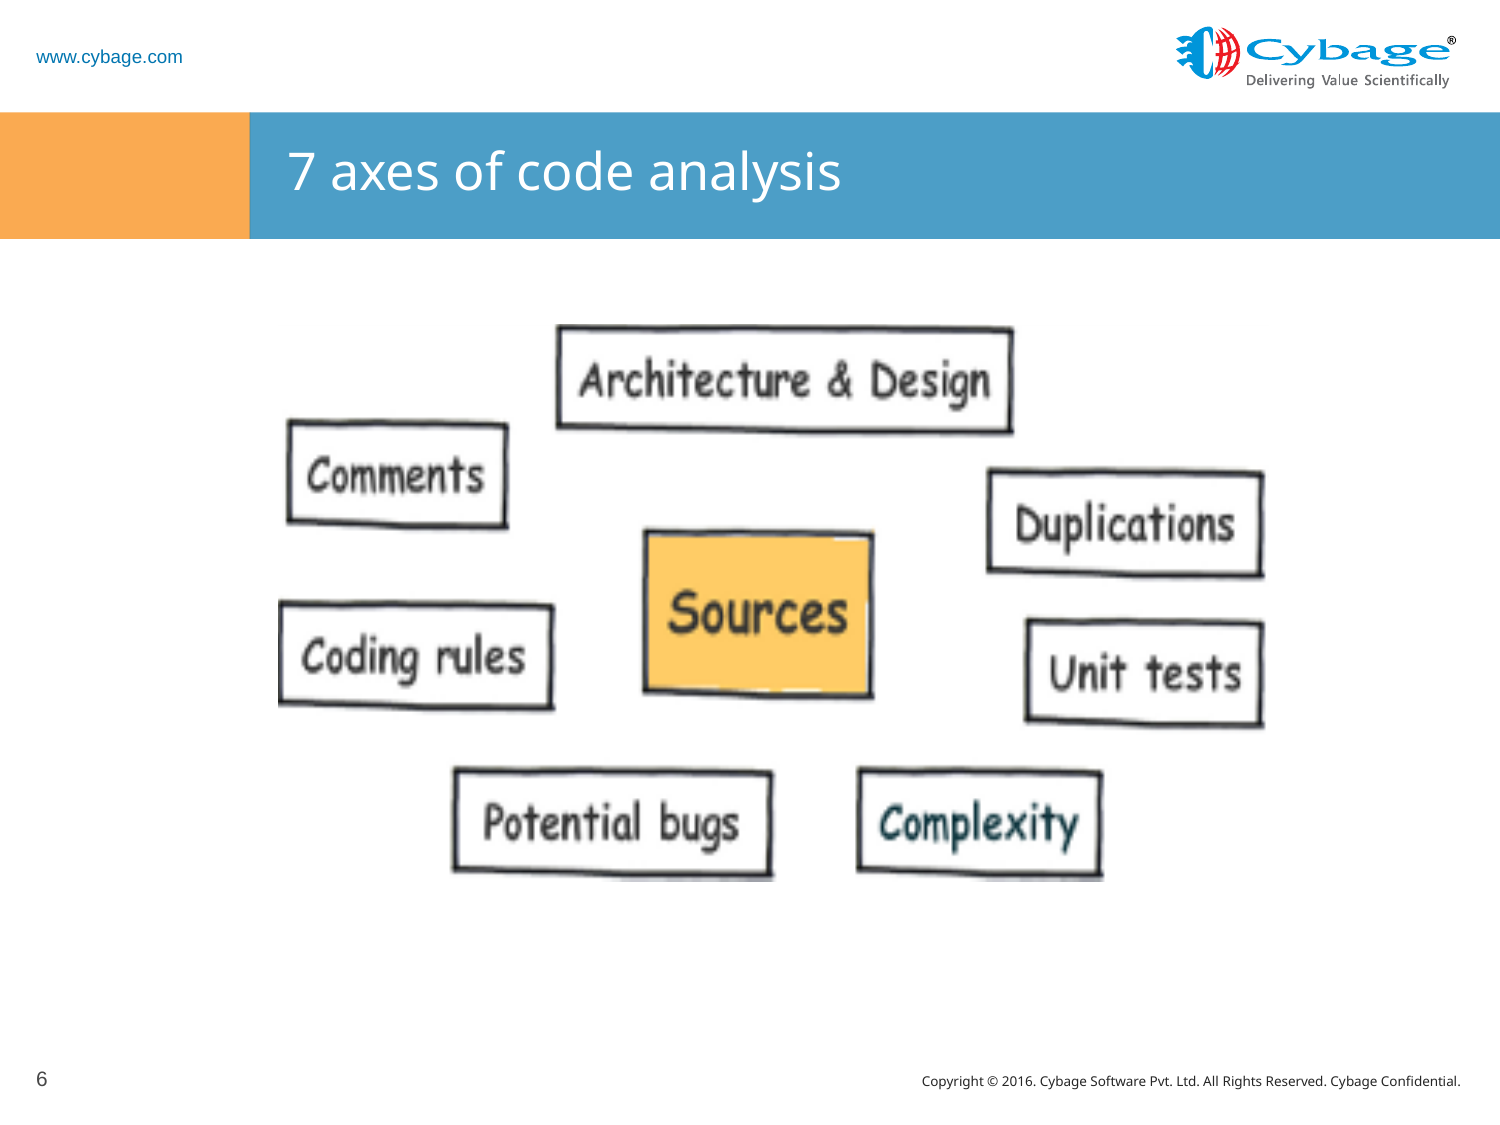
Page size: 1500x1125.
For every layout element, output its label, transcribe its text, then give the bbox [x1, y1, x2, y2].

title 7 axes of code analysis [272, 131, 1463, 225]
slide_number 6 [21, 1048, 102, 1109]
picture [278, 324, 1269, 883]
